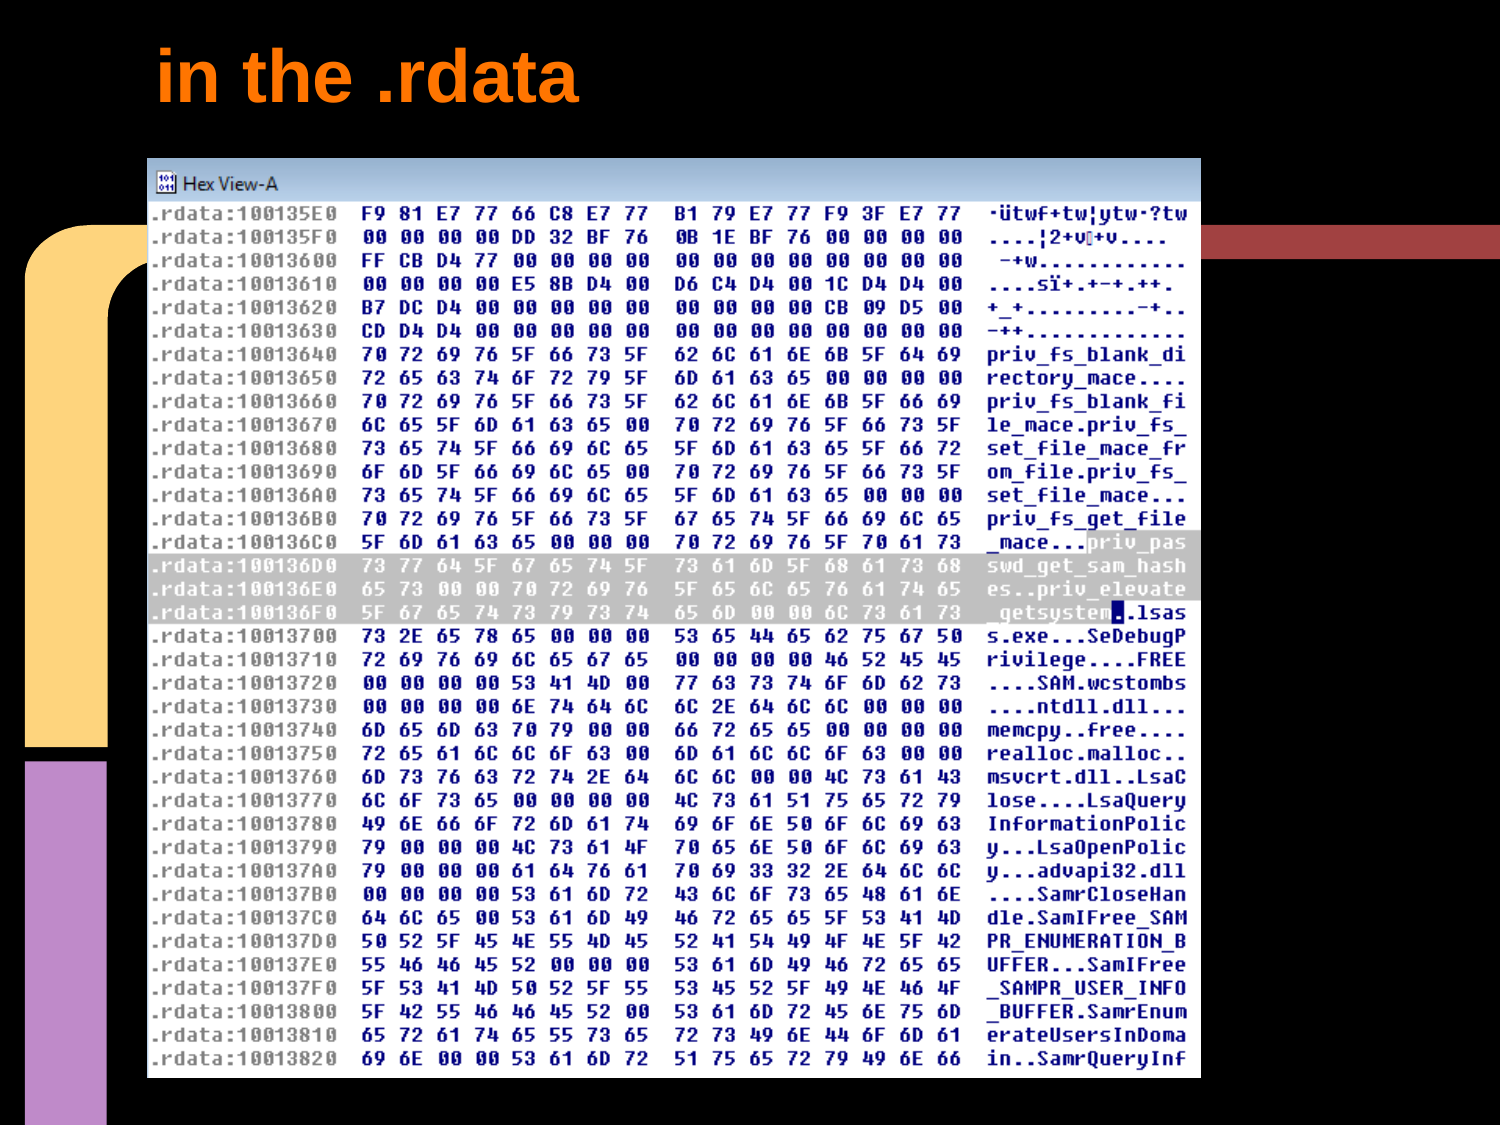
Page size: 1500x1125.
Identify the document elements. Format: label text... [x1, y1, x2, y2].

title in the .rdata [140, 35, 1425, 223]
picture [146, 158, 1201, 1078]
